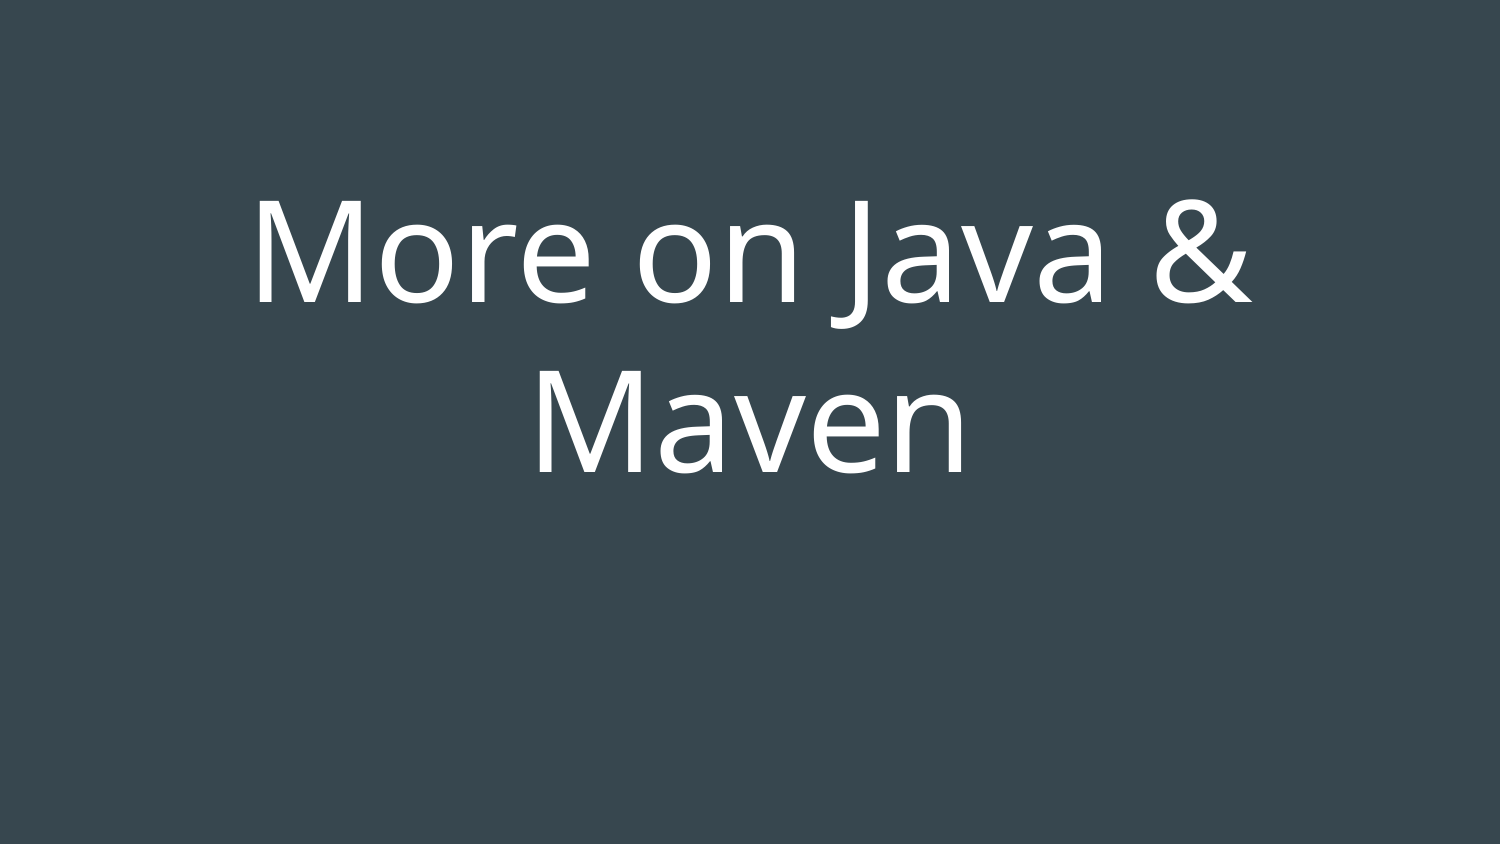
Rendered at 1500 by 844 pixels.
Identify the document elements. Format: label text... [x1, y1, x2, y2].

title More on Java & Maven [51, 205, 1449, 517]
